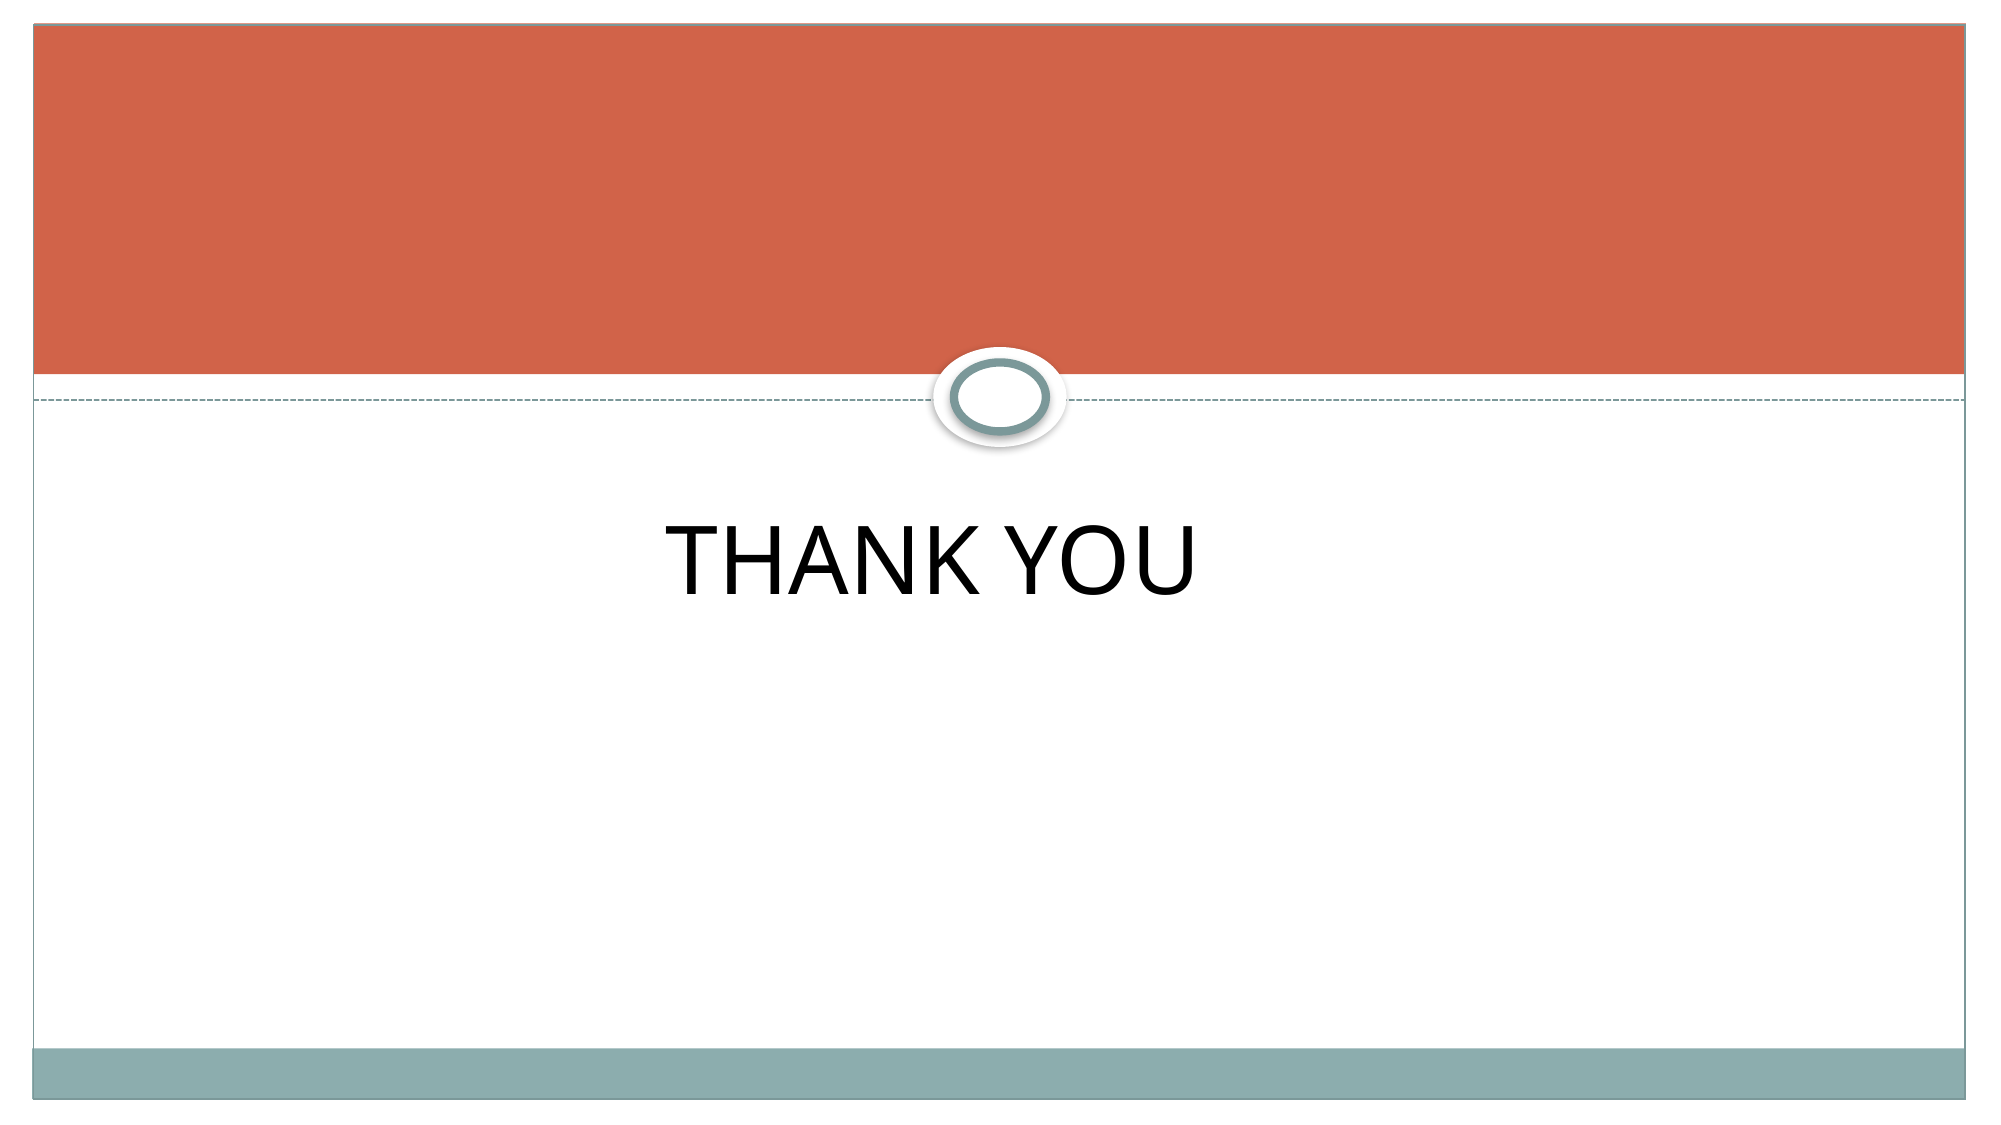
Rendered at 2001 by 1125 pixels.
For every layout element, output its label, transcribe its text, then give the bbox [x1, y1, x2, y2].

title THANK YOUANK YOU [221, 482, 2000, 623]
